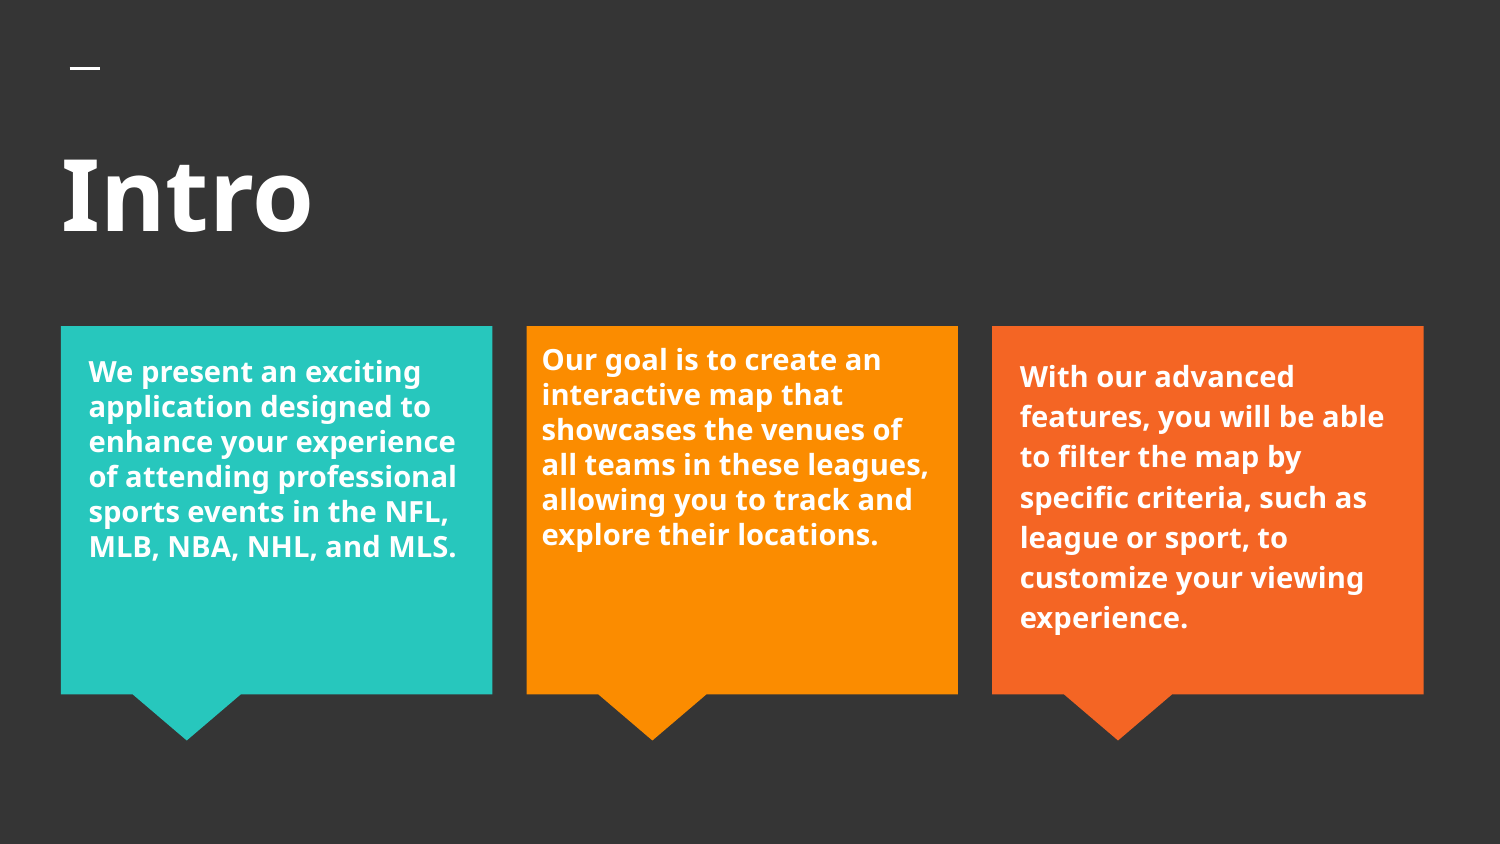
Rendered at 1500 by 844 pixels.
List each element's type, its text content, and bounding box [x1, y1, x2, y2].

text_box [60, 326, 493, 741]
text_box Our goal is to create an interactive map that showcases the venues of all teams in these leagues, allowing you to track and explore their locations. [526, 326, 958, 741]
title With our advanced features, you will be able to filter the map by specific criteria, such as league or sport, to customize your viewing experience. [1004, 338, 1412, 668]
text_box [992, 326, 1424, 741]
title Intro [46, 116, 1461, 285]
title We present an exciting application designed to enhance your experience of attending professional sports events in the NFL, MLB, NBA, NHL, and MLS. [73, 338, 481, 668]
